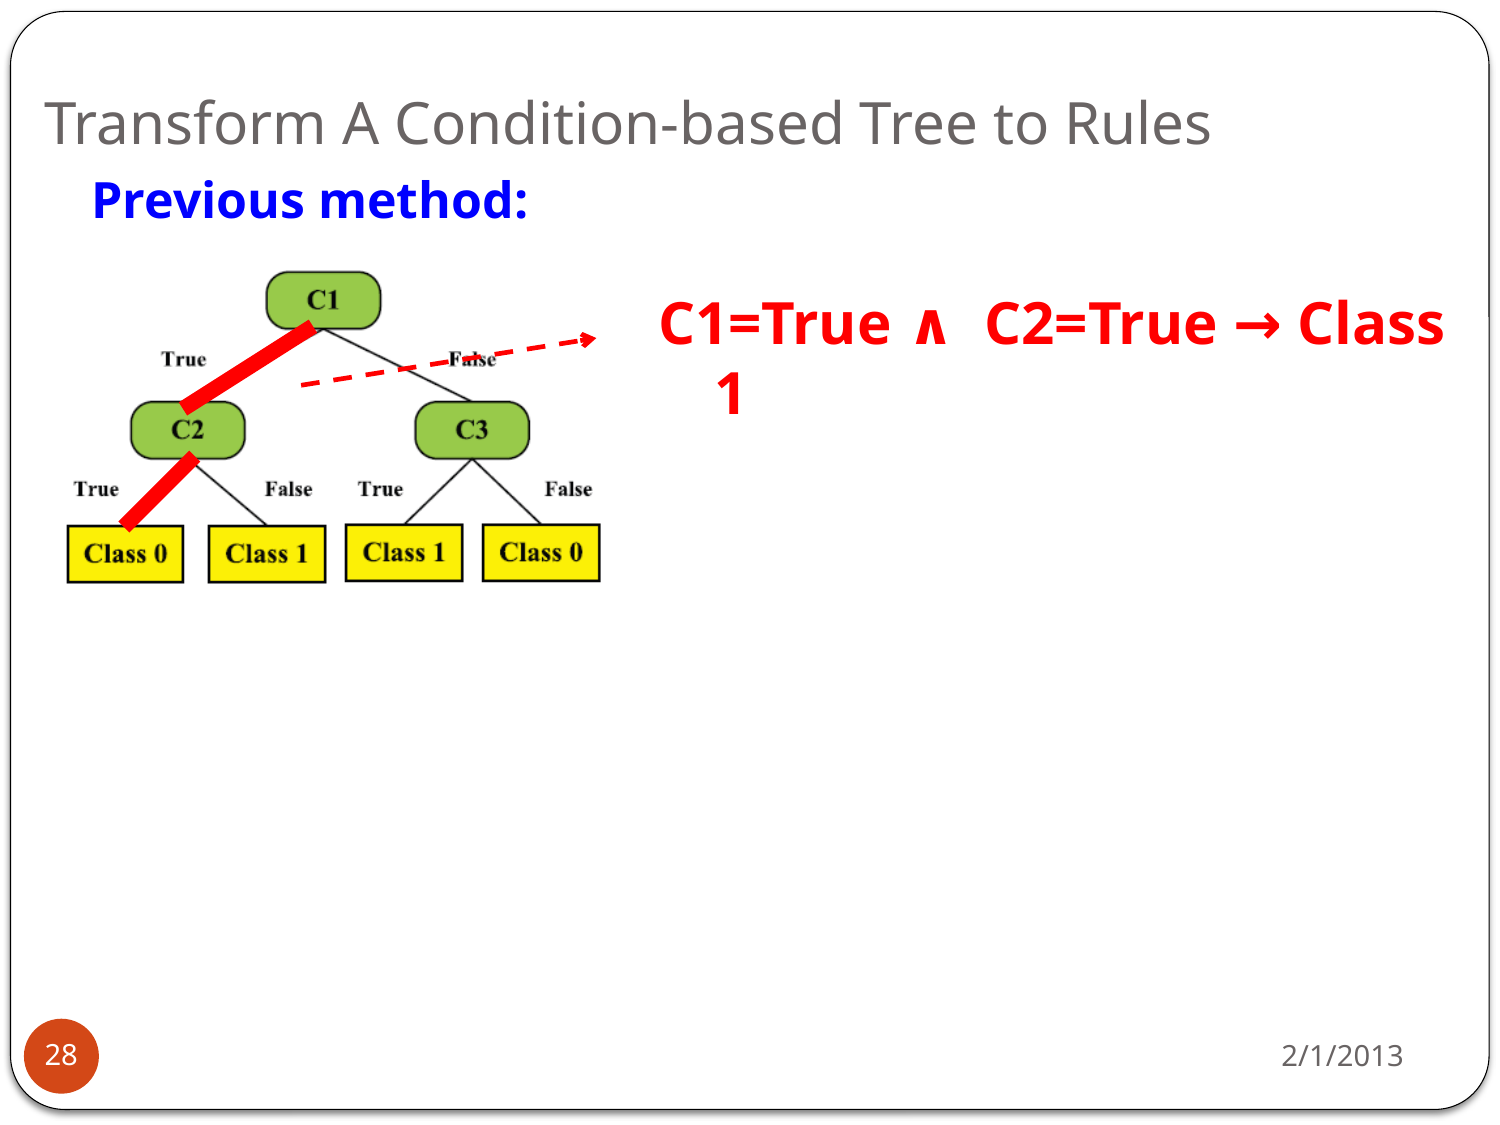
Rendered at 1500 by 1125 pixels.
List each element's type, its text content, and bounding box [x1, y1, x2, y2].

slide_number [1012, 1015, 1419, 1094]
text_box Previous method: [76, 172, 632, 236]
text_box Transform A Condition-based Tree to Rules [29, 0, 1305, 172]
slide_number 28 [23, 1018, 99, 1094]
text_box C1=True ∧ C2=True → Class 1 [657, 278, 1500, 434]
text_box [300, 337, 597, 386]
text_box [29, 243, 653, 599]
